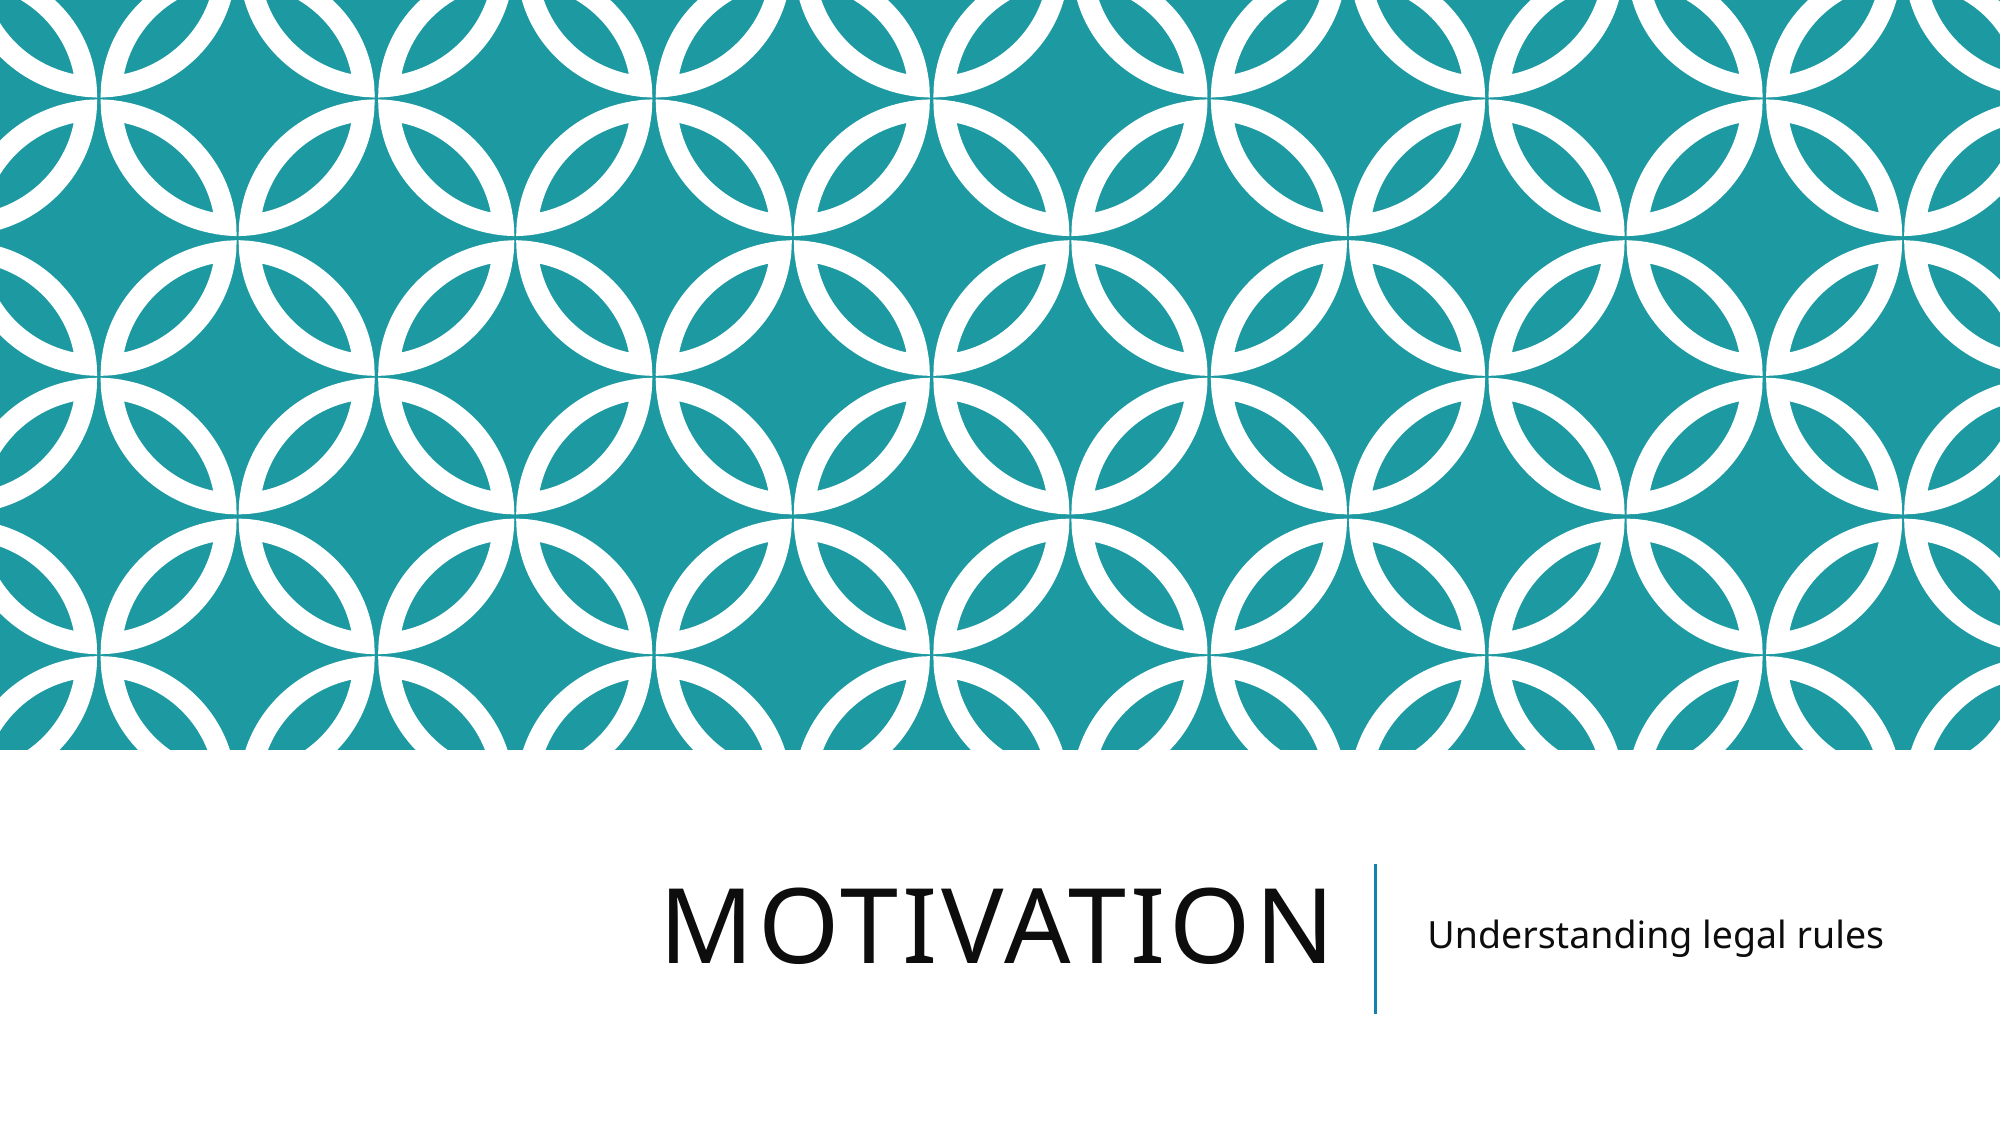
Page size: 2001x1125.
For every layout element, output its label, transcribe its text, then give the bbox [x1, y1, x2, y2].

title Motivation [75, 813, 1350, 1054]
list Understanding legal rules [1412, 813, 1938, 1054]
